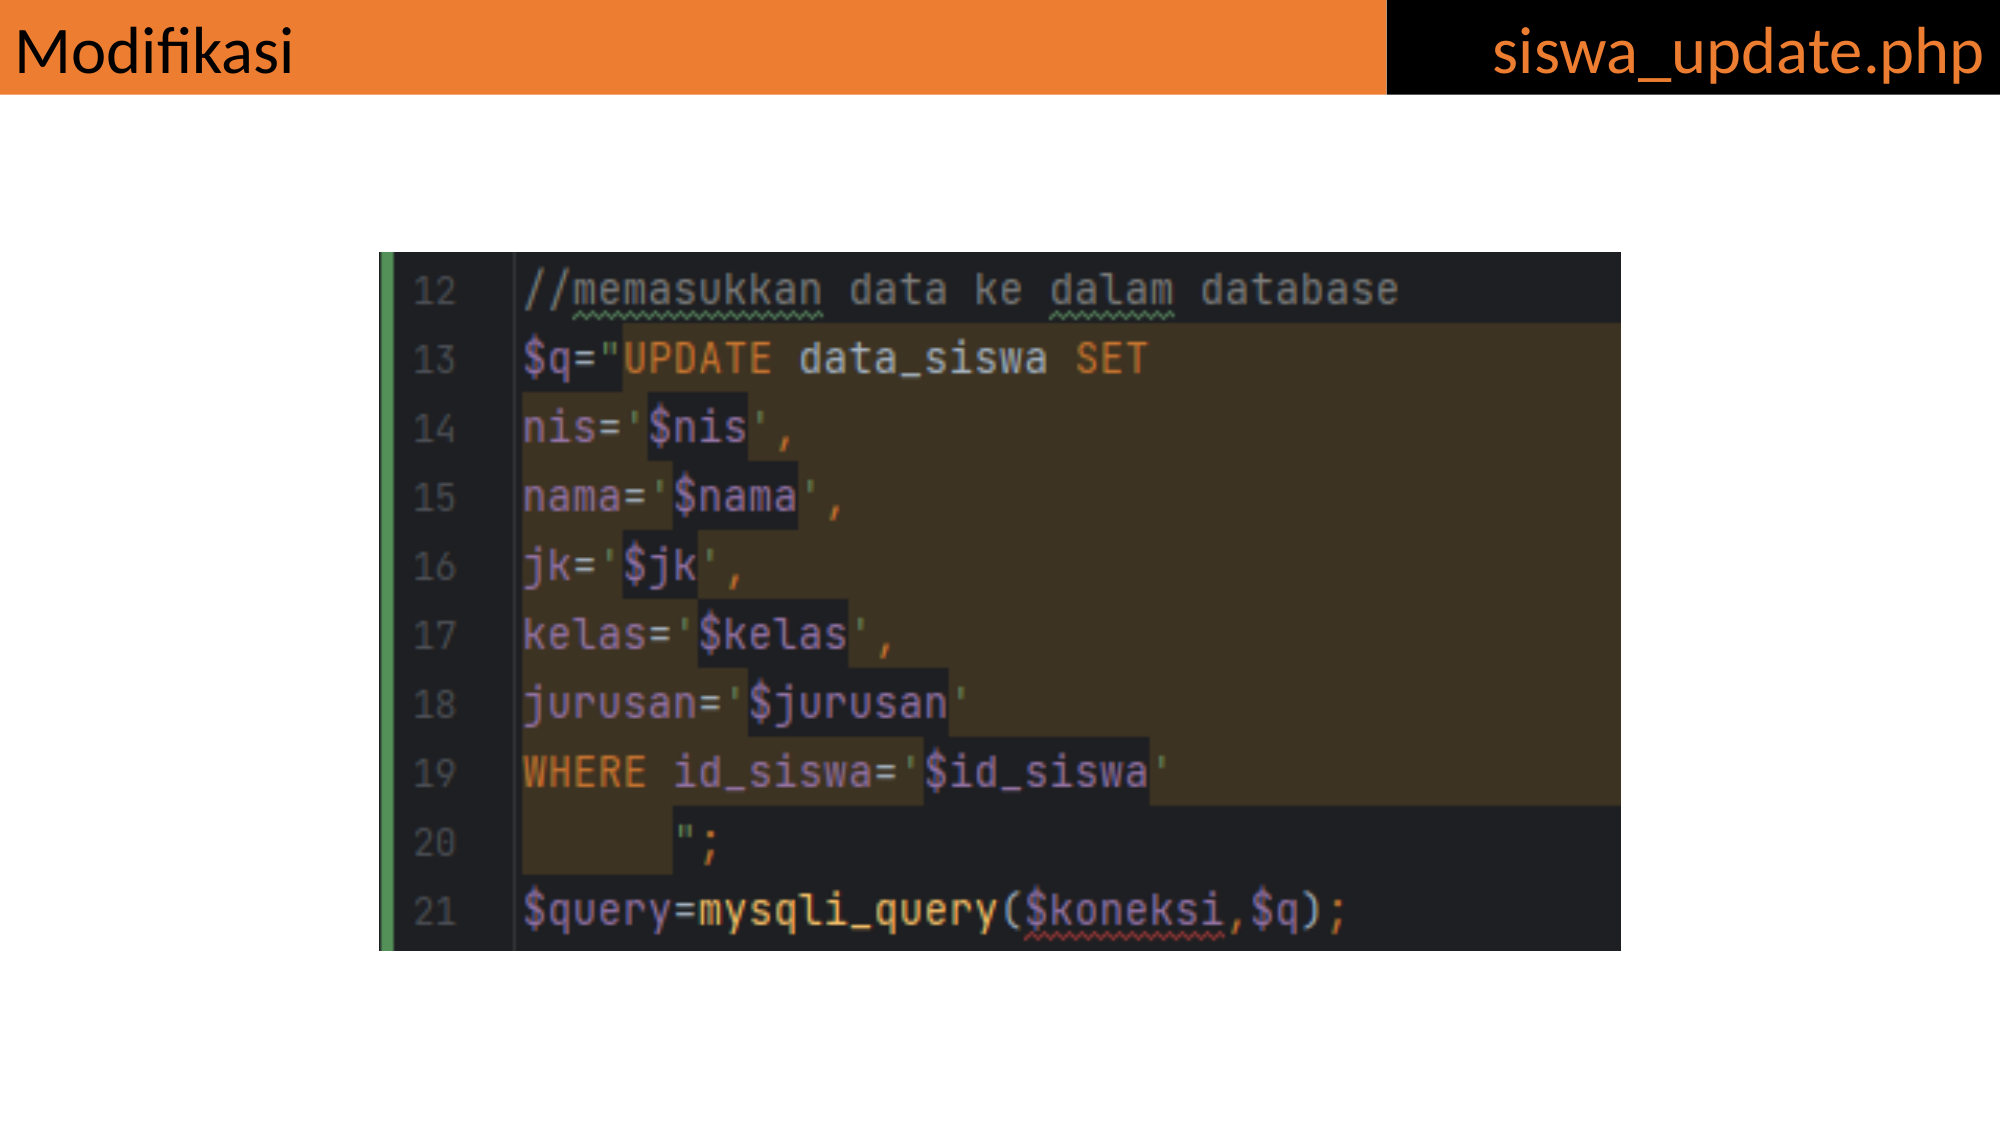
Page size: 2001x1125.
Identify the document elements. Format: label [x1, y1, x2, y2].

picture [379, 252, 1621, 951]
text_box [0, 0, 2000, 96]
